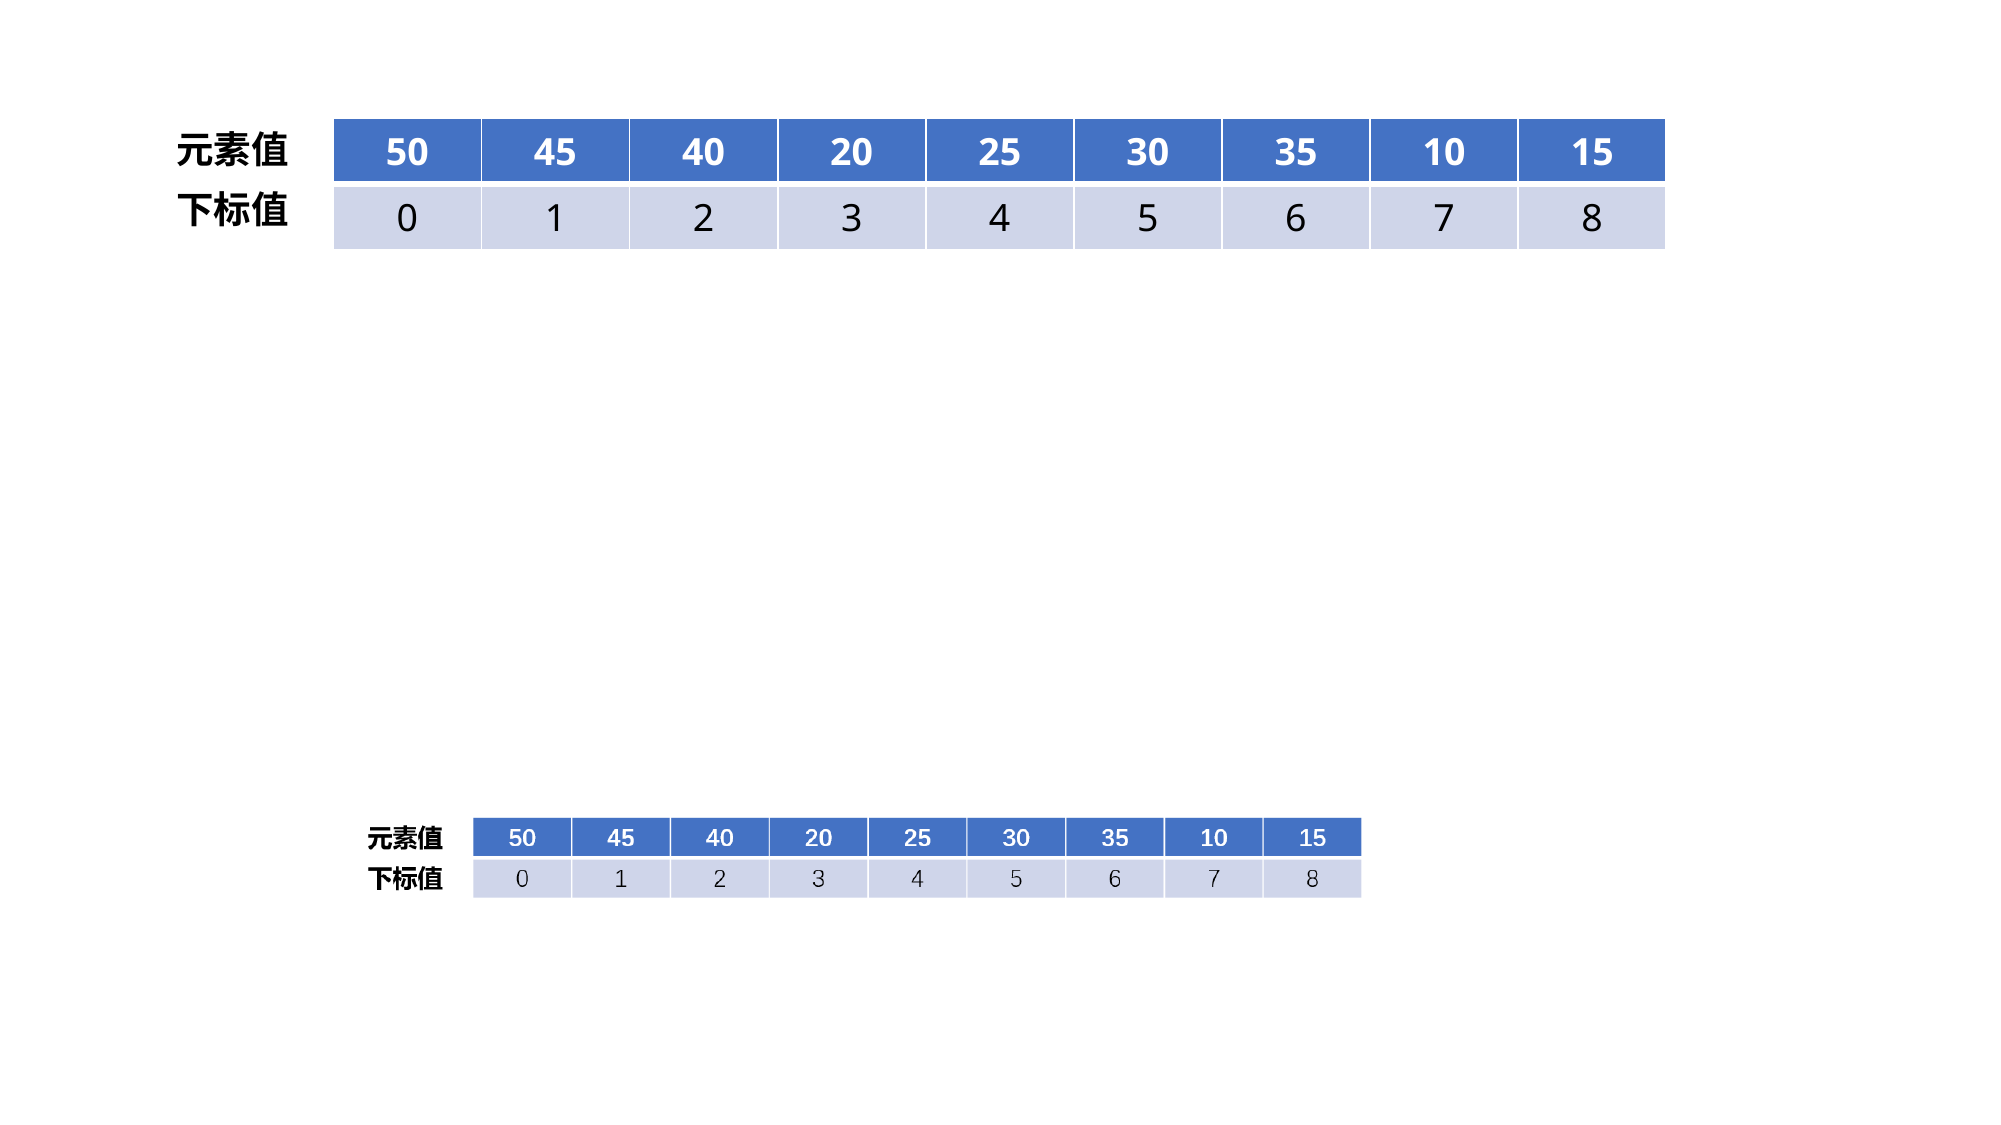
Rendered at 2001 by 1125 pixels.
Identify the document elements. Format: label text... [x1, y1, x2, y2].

table_header 50 [334, 119, 481, 181]
text_box 元素值 [161, 118, 304, 178]
table_header 30 [1075, 119, 1221, 181]
table_cell 0 [334, 187, 481, 249]
table_header 40 [630, 119, 777, 181]
table_cell 3 [779, 187, 925, 249]
picture [356, 805, 1370, 913]
table_header 20 [779, 119, 925, 181]
table_header 25 [927, 119, 1073, 181]
table_header 15 [1519, 119, 1665, 181]
table_header 45 [482, 119, 629, 181]
table_cell 6 [1223, 187, 1369, 249]
table_cell 8 [1519, 187, 1665, 249]
table_header 35 [1223, 119, 1369, 181]
table_header 10 [1371, 119, 1517, 181]
table_cell 2 [630, 187, 777, 249]
table_cell 4 [927, 187, 1073, 249]
table_cell 7 [1371, 187, 1517, 249]
text_box 下标值 [161, 179, 304, 239]
table_cell 5 [1075, 187, 1221, 249]
table_cell 1 [482, 187, 629, 249]
